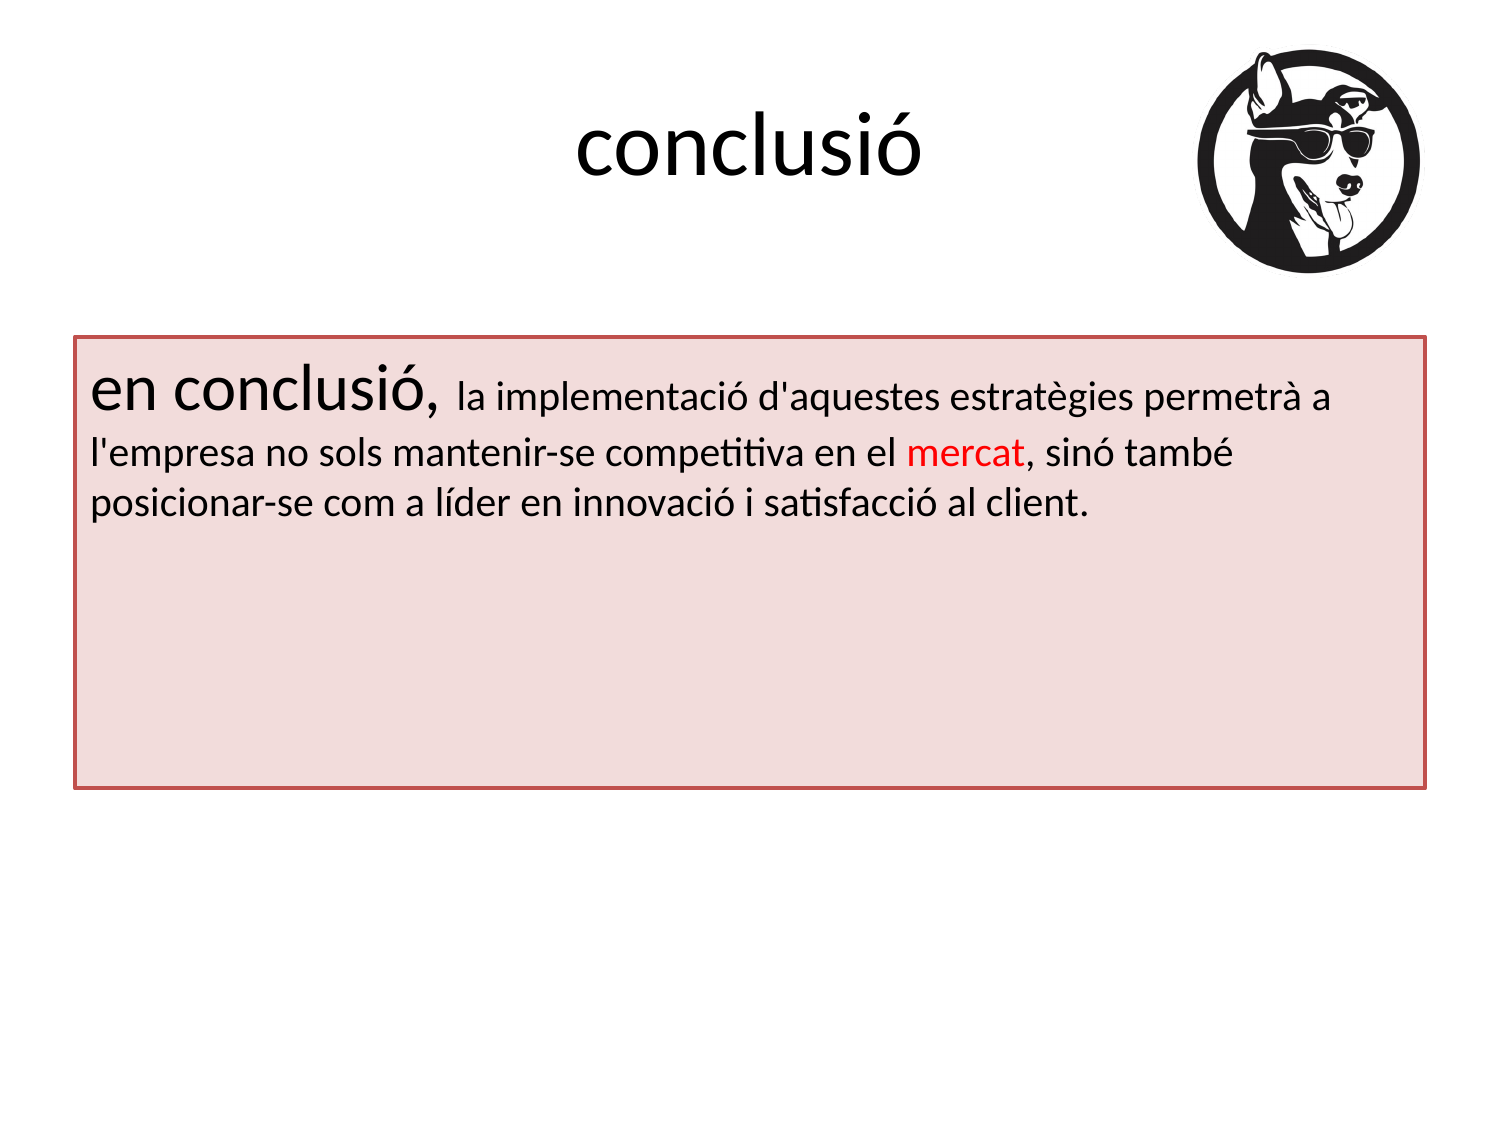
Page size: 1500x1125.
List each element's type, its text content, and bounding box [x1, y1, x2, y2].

picture [1191, 44, 1426, 284]
title conclusió [75, 45, 1189, 233]
list en conclusió, la implementació d'aquestes estratègies permetrà a l'empresa no sols mantenir-se competitiva en el mercat, sinó també posicionar-se com a líder en innovació i satisfacció al client. [73, 335, 1427, 790]
